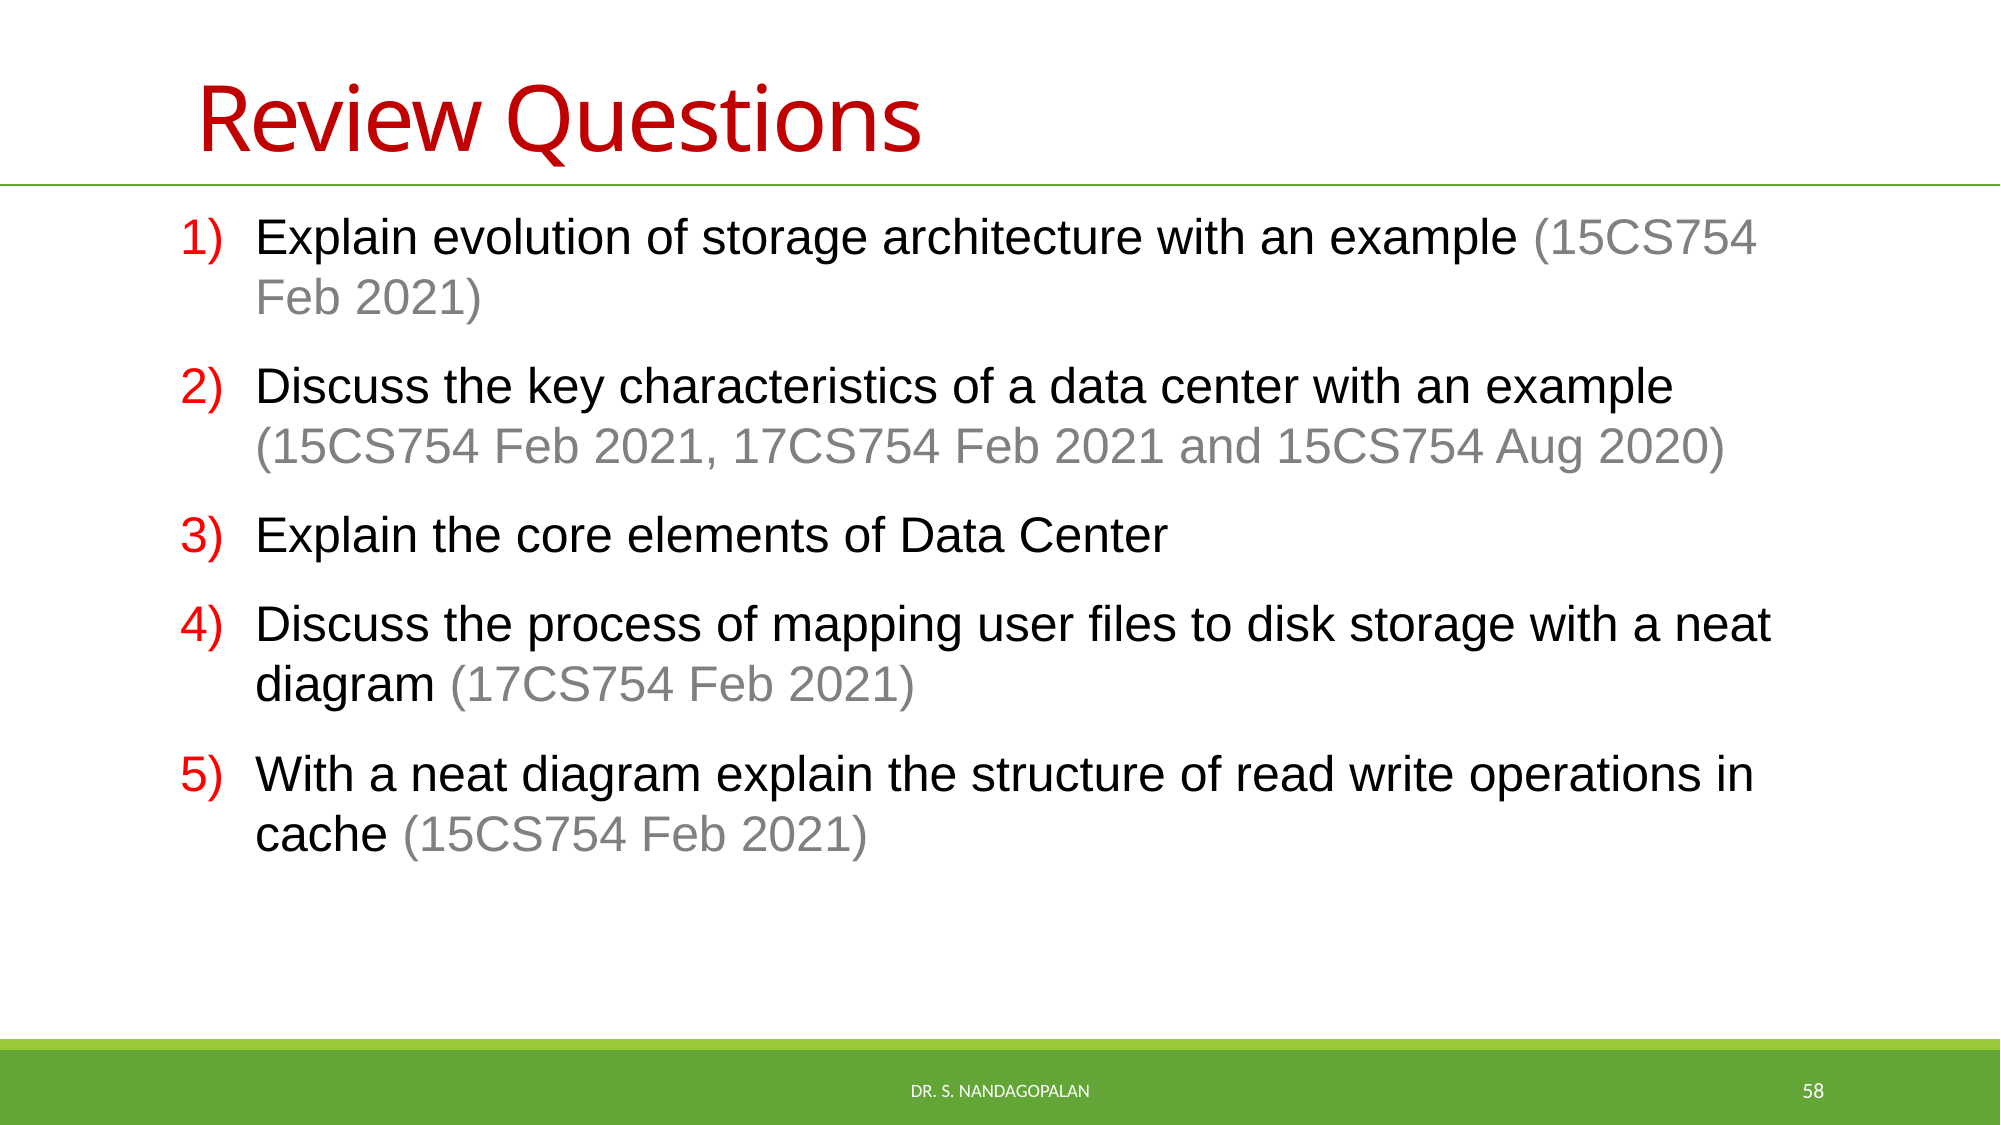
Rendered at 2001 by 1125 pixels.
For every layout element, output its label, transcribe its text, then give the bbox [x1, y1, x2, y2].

list Explain evolution of storage architecture with an example (15CS754 Feb 2021) Discuss the key characteristics of a data center with an example (15CS754 Feb 2021, 17CS754 Feb 2021 and 15CS754 Aug 2020) Explain the core elements of Data Center Discuss the process of mapping user files to disk storage with a neat diagram (17CS754 Feb 2021) With a neat diagram explain the structure of read write operations in cache (15CS754 Feb 2021) [180, 196, 1806, 1026]
footer Dr. S. Nandagopalan [604, 1059, 1396, 1120]
title Review Questions [180, 47, 1691, 178]
slide_number 58 [1624, 1059, 1840, 1120]
